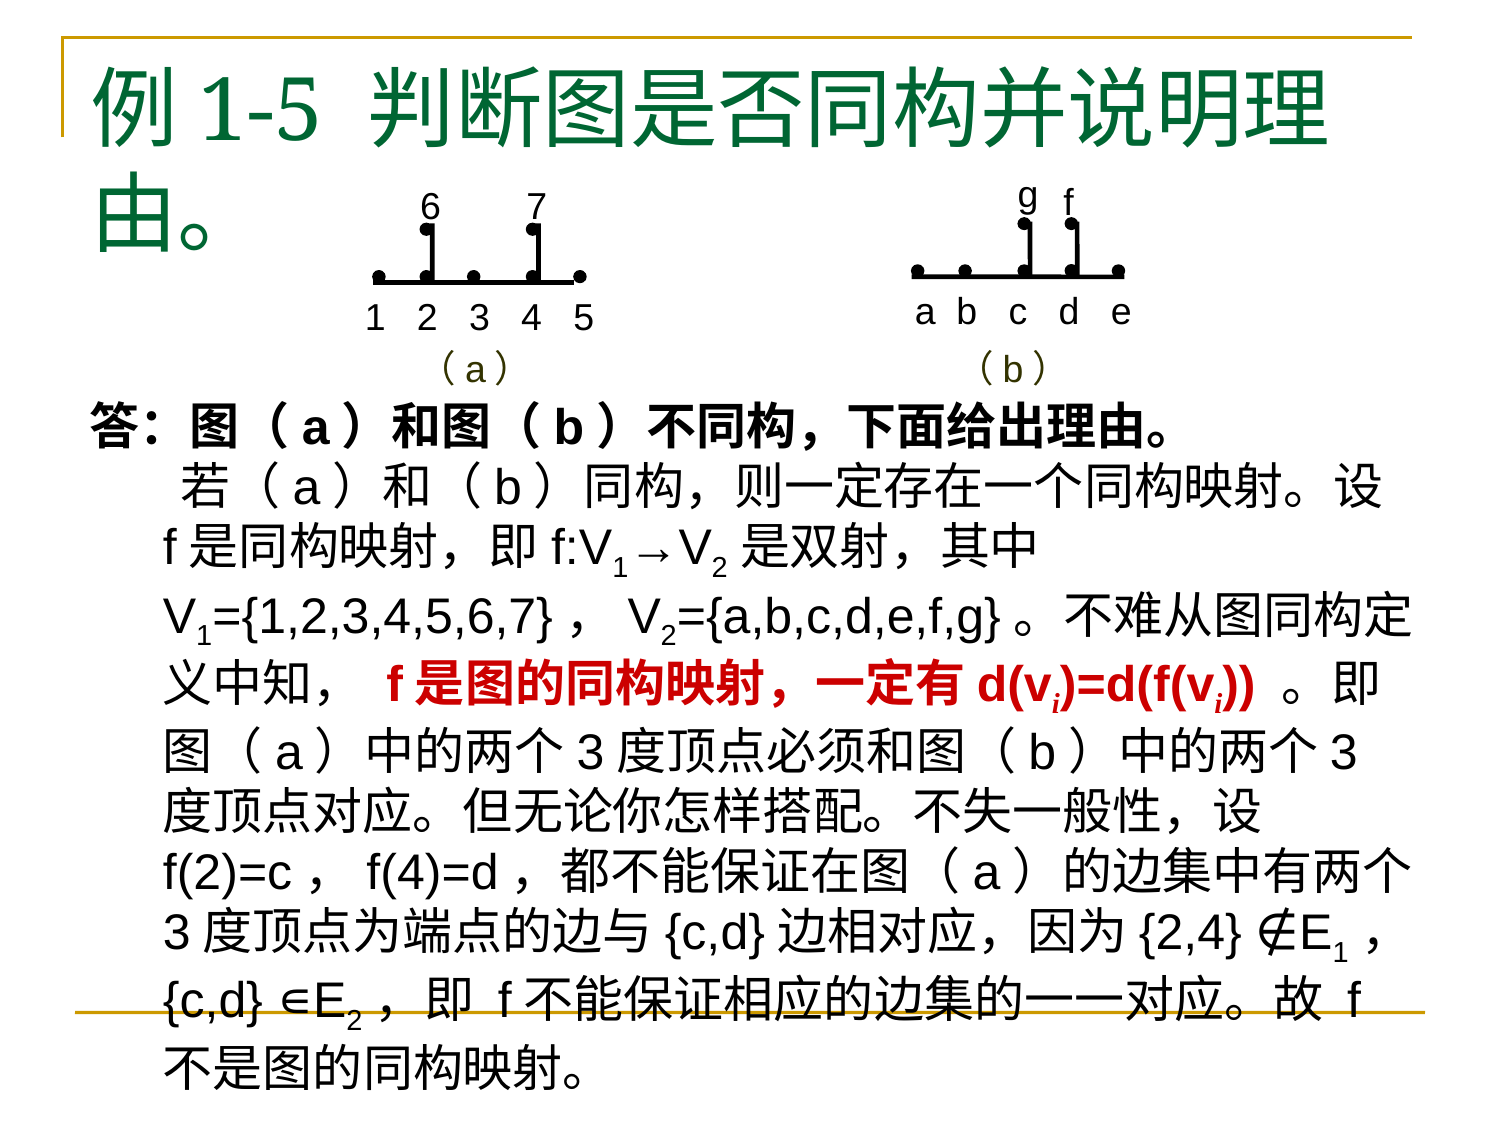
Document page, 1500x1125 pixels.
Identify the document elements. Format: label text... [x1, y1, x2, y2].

text_box （a） [403, 355, 548, 398]
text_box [349, 174, 610, 347]
text_box （b） [941, 348, 1085, 398]
text_box 答：图（a）和图（b）不同构，下面给出理由。 若（a）和（b）同构，则一定存在一个同构映射。设 f是同构映射，即f:V1→V2是双射，其中V1={1,2,3,4,5,6,7}，V2={a,b,c,d,e,f,g}。不难从图同构定义中知， f是图的同构映射，一定有d(vi)=d(f(vi)) 。即图（a）中的两个3度顶点必须和图（b）中的两个3度顶点对应。但无论你怎样搭配。不失一般性，设f(2)=c，f(4)=d，都不能保证在图（a）的边集中有两个3度顶点为端点的边与{c,d}边相对应，因为{2,4} ∉E1，{c,d} ∊E2，即 f不能保证相应的边集的一一对应。故 f不是图的同构映射。 [75, 387, 1434, 1104]
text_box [899, 162, 1147, 341]
title 例1-5 判断图是否同构并说明理由。 [74, 45, 1463, 176]
